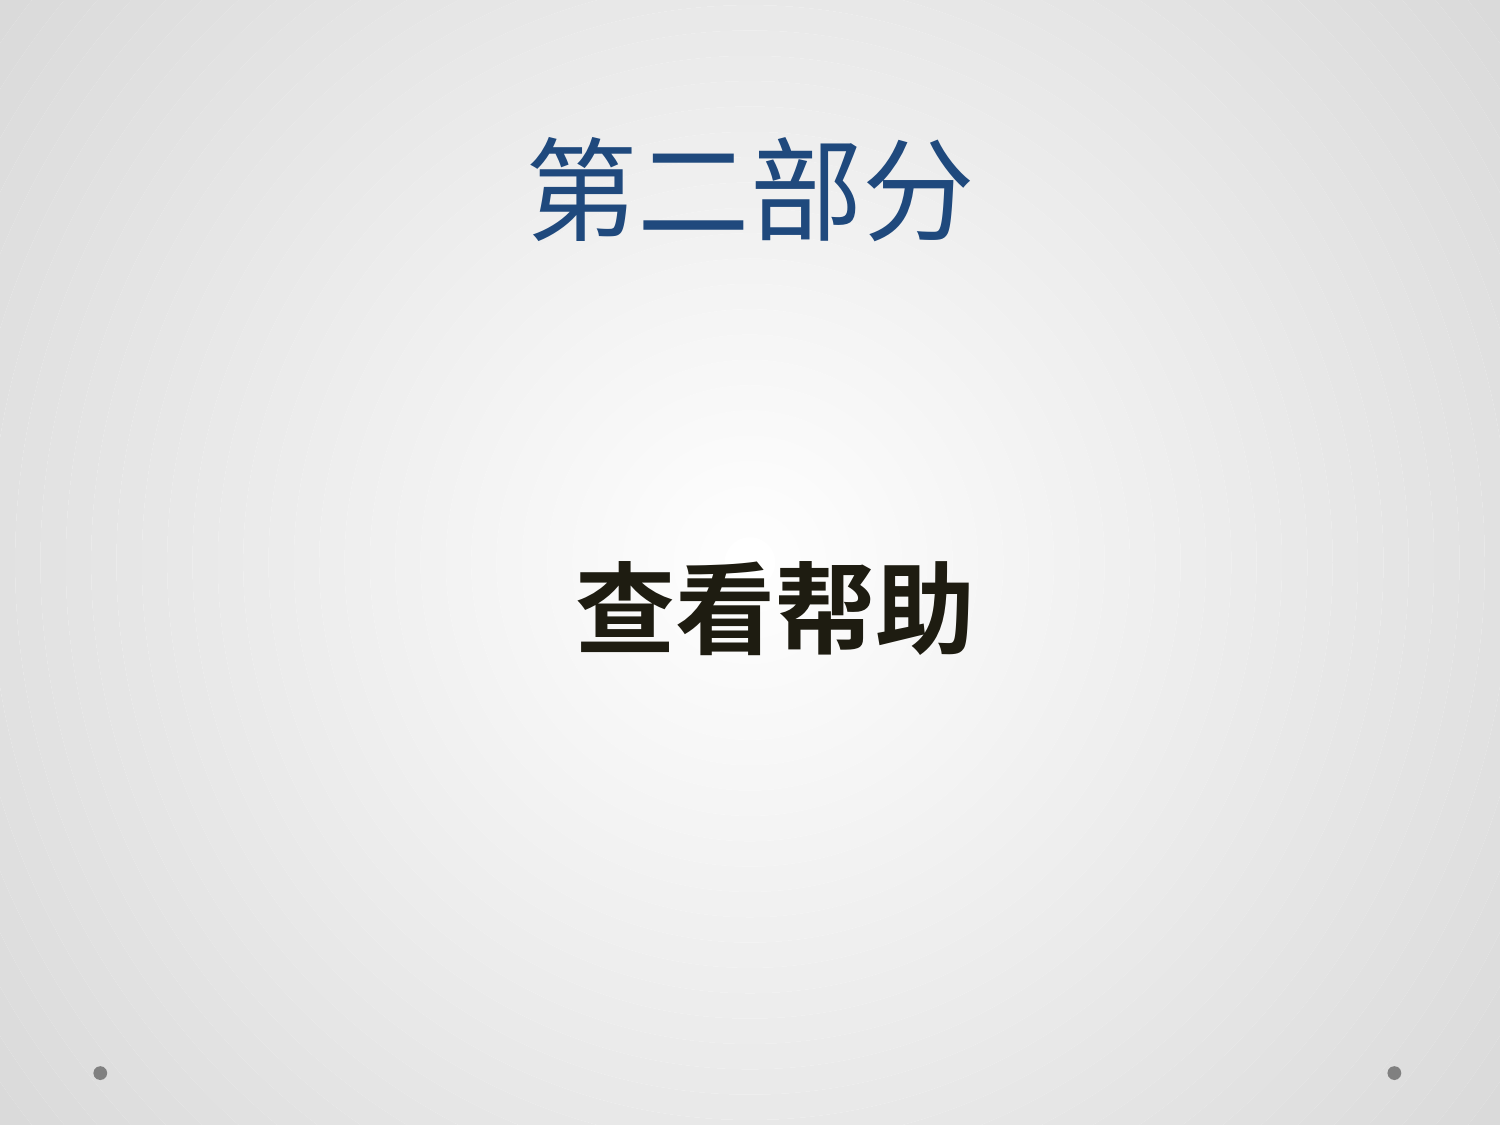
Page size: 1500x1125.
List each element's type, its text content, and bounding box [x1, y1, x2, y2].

title 第二部分 [75, 0, 1425, 263]
list 查看帮助 [100, 538, 1451, 650]
